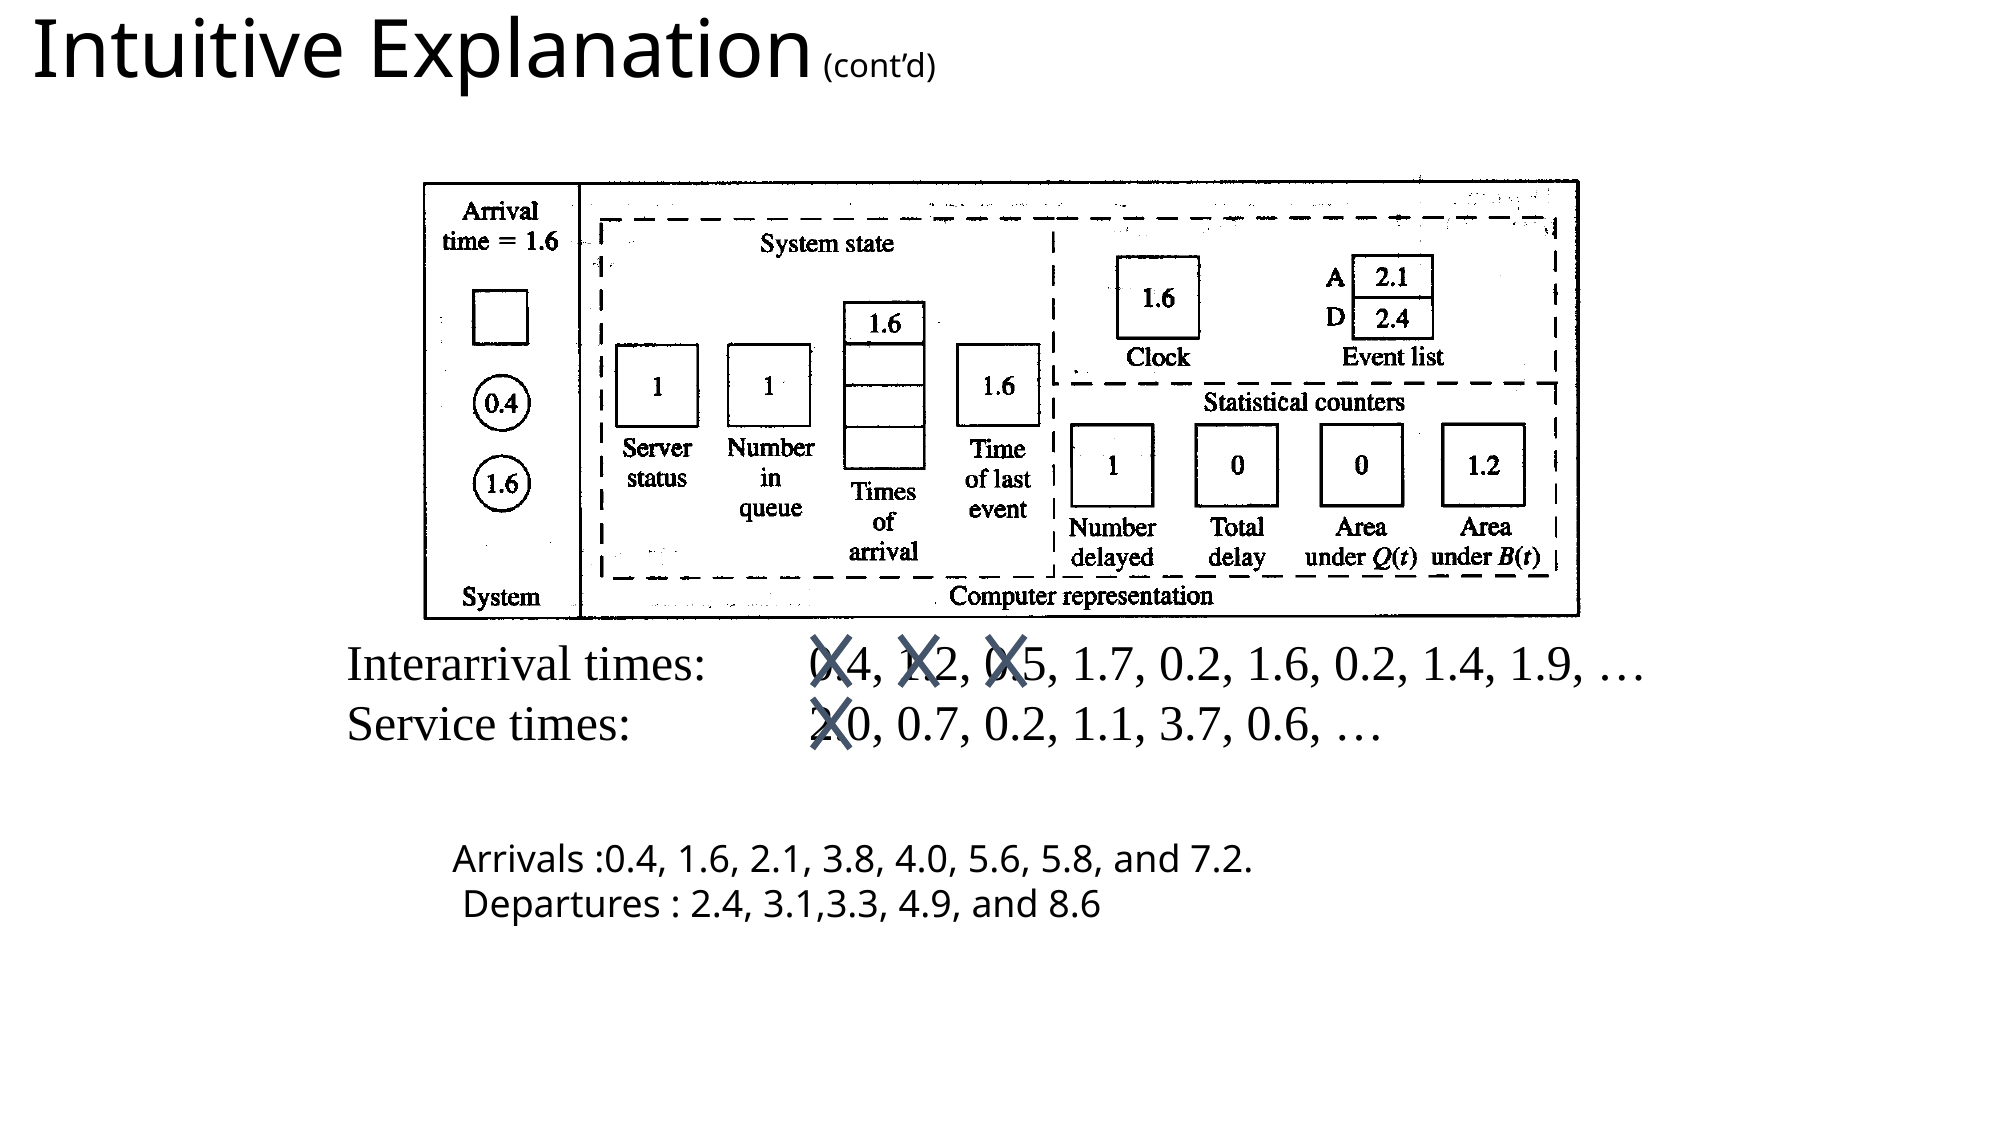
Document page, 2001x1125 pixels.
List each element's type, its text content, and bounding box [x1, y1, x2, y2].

title Intuitive Explanation (cont’d) [17, 0, 1977, 103]
text_box Arrivals :0.4, 1.6, 2.1, 3.8, 4.0, 5.6, 5.8, and 7.2. Departures : 2.4, 3.1,3.3, 4.9, and 8.6 [437, 827, 1438, 932]
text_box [324, 174, 1668, 760]
